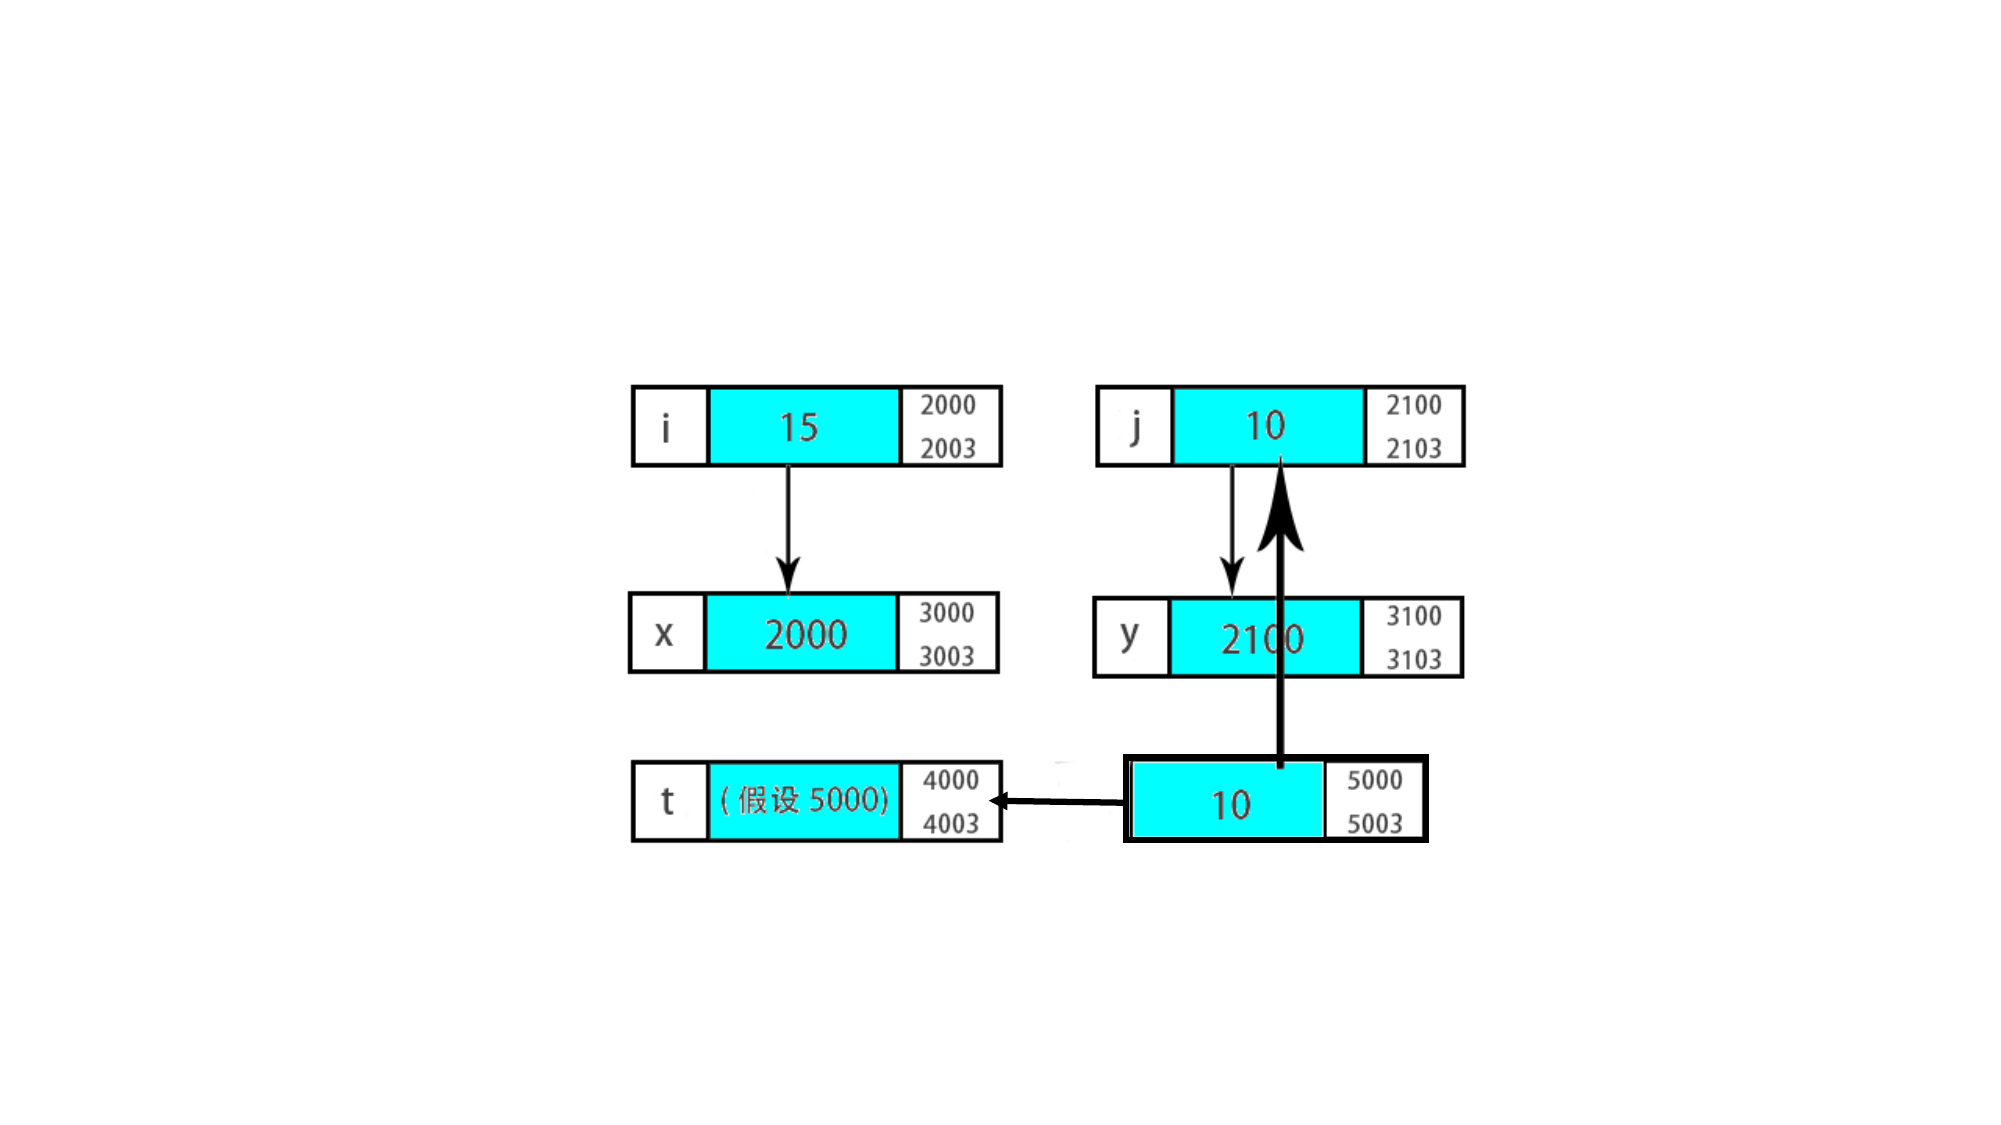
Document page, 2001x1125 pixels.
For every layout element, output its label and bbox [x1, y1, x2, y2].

picture [538, 184, 1474, 940]
